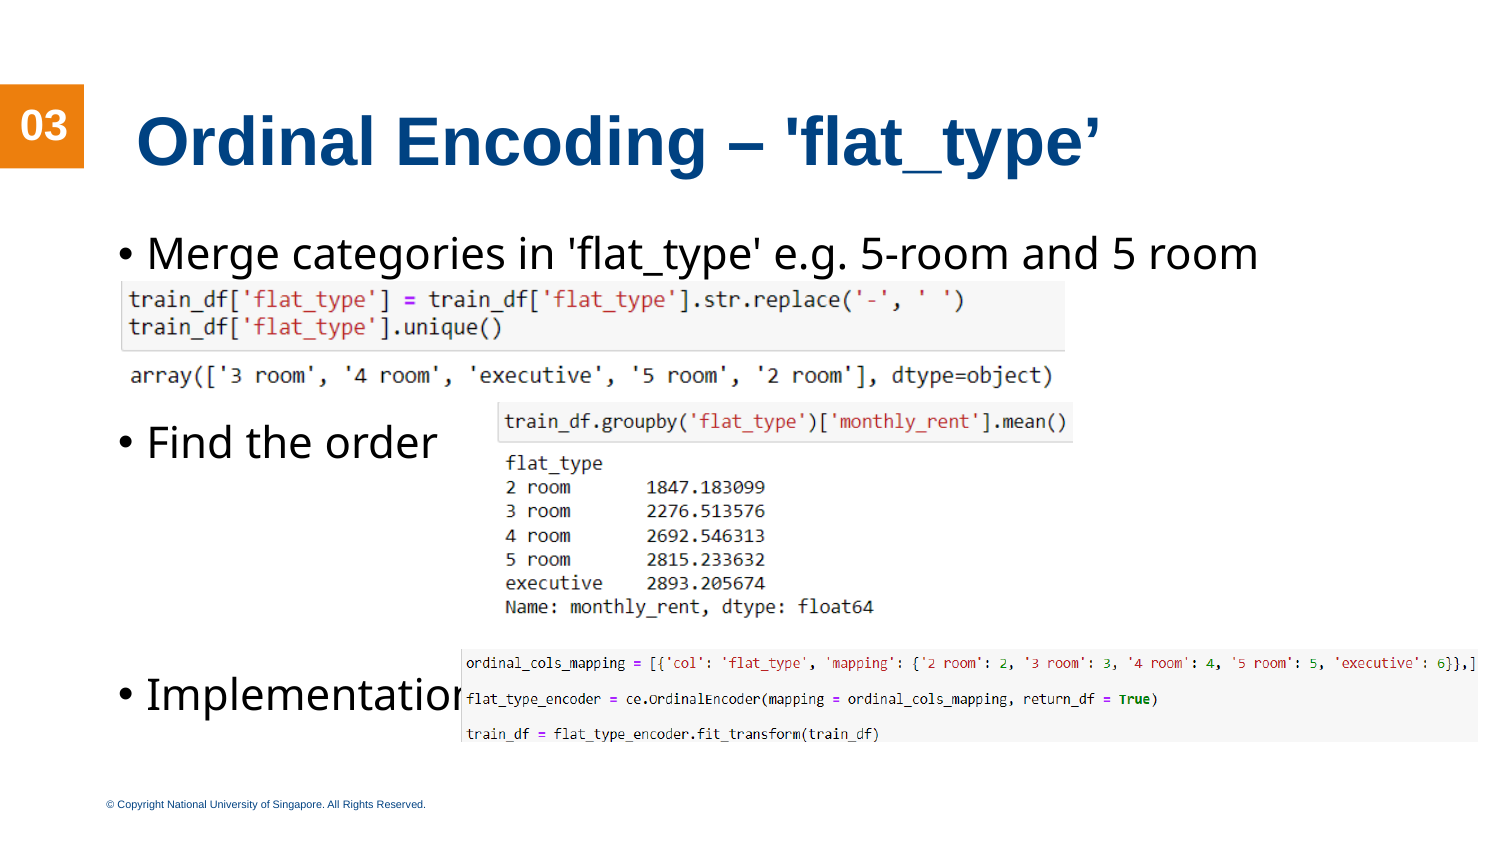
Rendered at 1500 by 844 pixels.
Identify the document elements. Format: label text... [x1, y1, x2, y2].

text_box Ordinal Encoding – 'flat_type’ [121, 61, 1415, 225]
text_box 03 [8, 44, 104, 208]
picture [492, 402, 1073, 620]
picture [461, 649, 1478, 742]
list Merge categories in 'flat_type' e.g. 5-room and 5 room Find the order Implementation [103, 224, 1397, 760]
picture [121, 281, 1065, 396]
